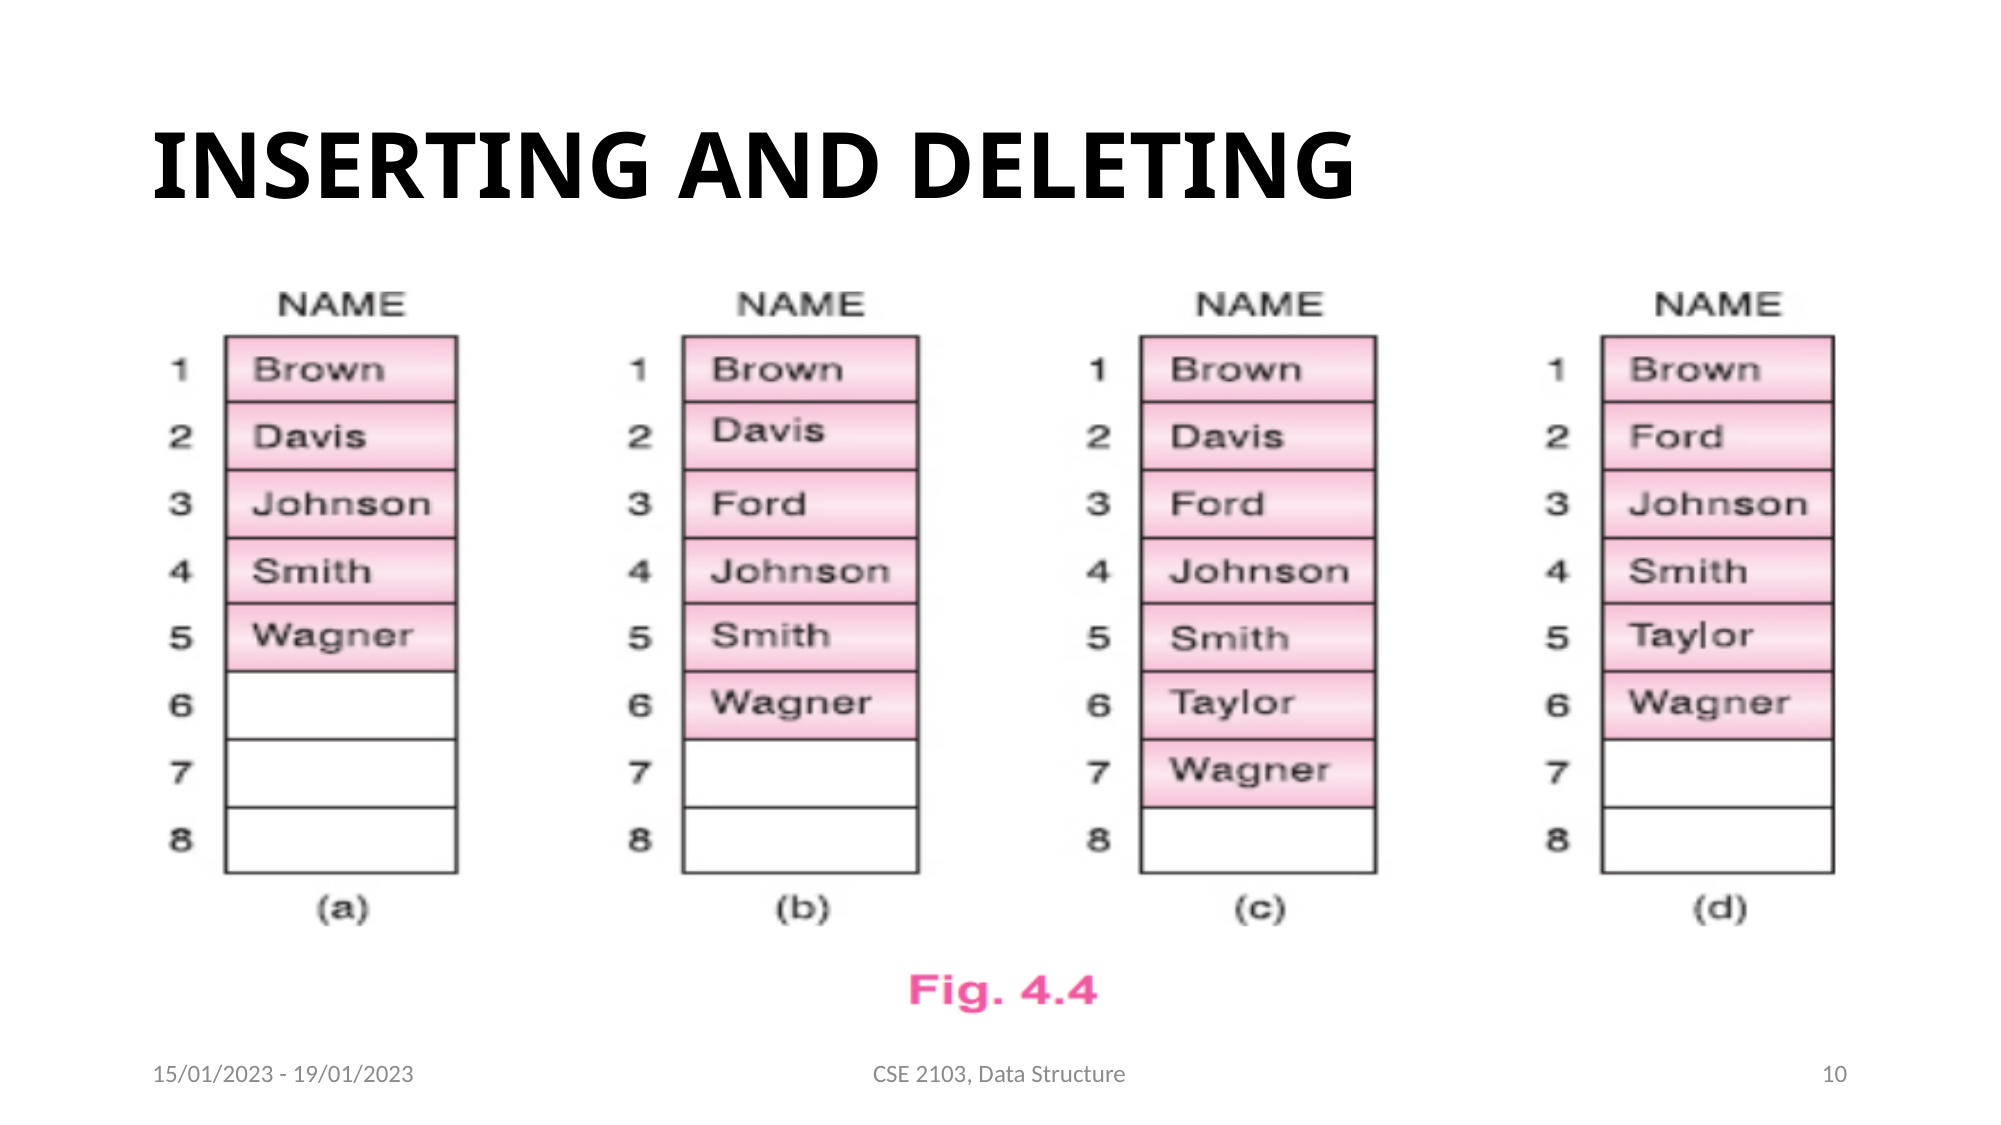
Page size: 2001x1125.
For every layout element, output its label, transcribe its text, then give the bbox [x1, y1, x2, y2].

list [137, 277, 1863, 1026]
slide_number 10 [1412, 1042, 1863, 1103]
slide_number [137, 1042, 588, 1103]
footer CSE 2103, Data Structure [662, 1042, 1338, 1103]
title INSERTING AND DELETING [137, 59, 1863, 277]
